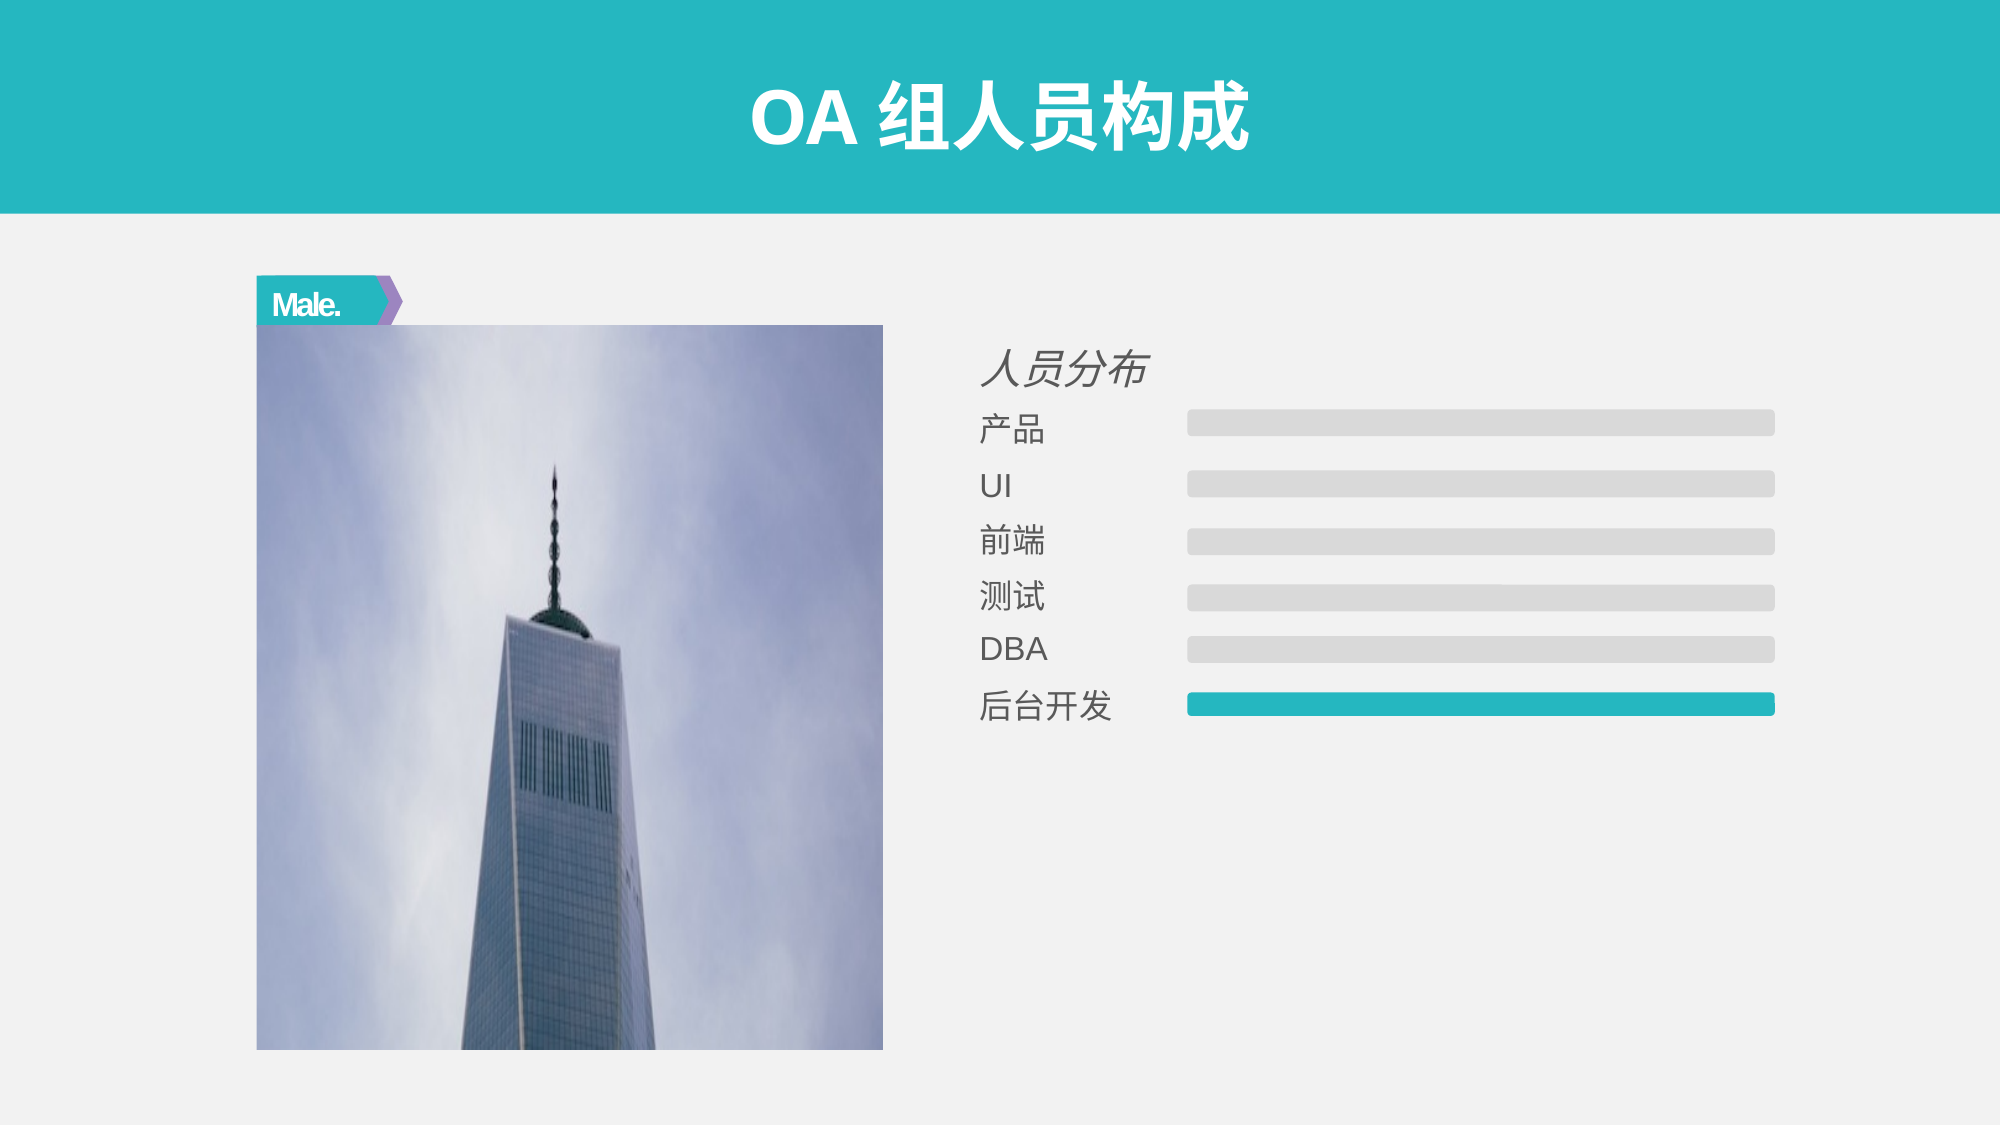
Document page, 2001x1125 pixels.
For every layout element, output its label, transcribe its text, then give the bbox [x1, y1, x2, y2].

text_box 前端 [964, 512, 1198, 567]
text_box [1186, 408, 1776, 437]
text_box [1186, 691, 1776, 717]
text_box [1186, 527, 1776, 556]
text_box 人员分布 [964, 335, 1250, 401]
text_box OA组人员构成 [733, 61, 1267, 167]
text_box [1186, 469, 1776, 498]
text_box 测试 [964, 567, 1198, 619]
text_box DBA [964, 619, 1198, 675]
text_box [256, 324, 884, 1051]
text_box UI [964, 456, 1198, 512]
text_box [1186, 583, 1776, 612]
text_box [256, 275, 403, 328]
text_box [1198, 635, 1776, 664]
text_box 后台开发 [964, 677, 1198, 733]
text_box 产品 [964, 401, 1198, 456]
text_box [0, 0, 2000, 215]
